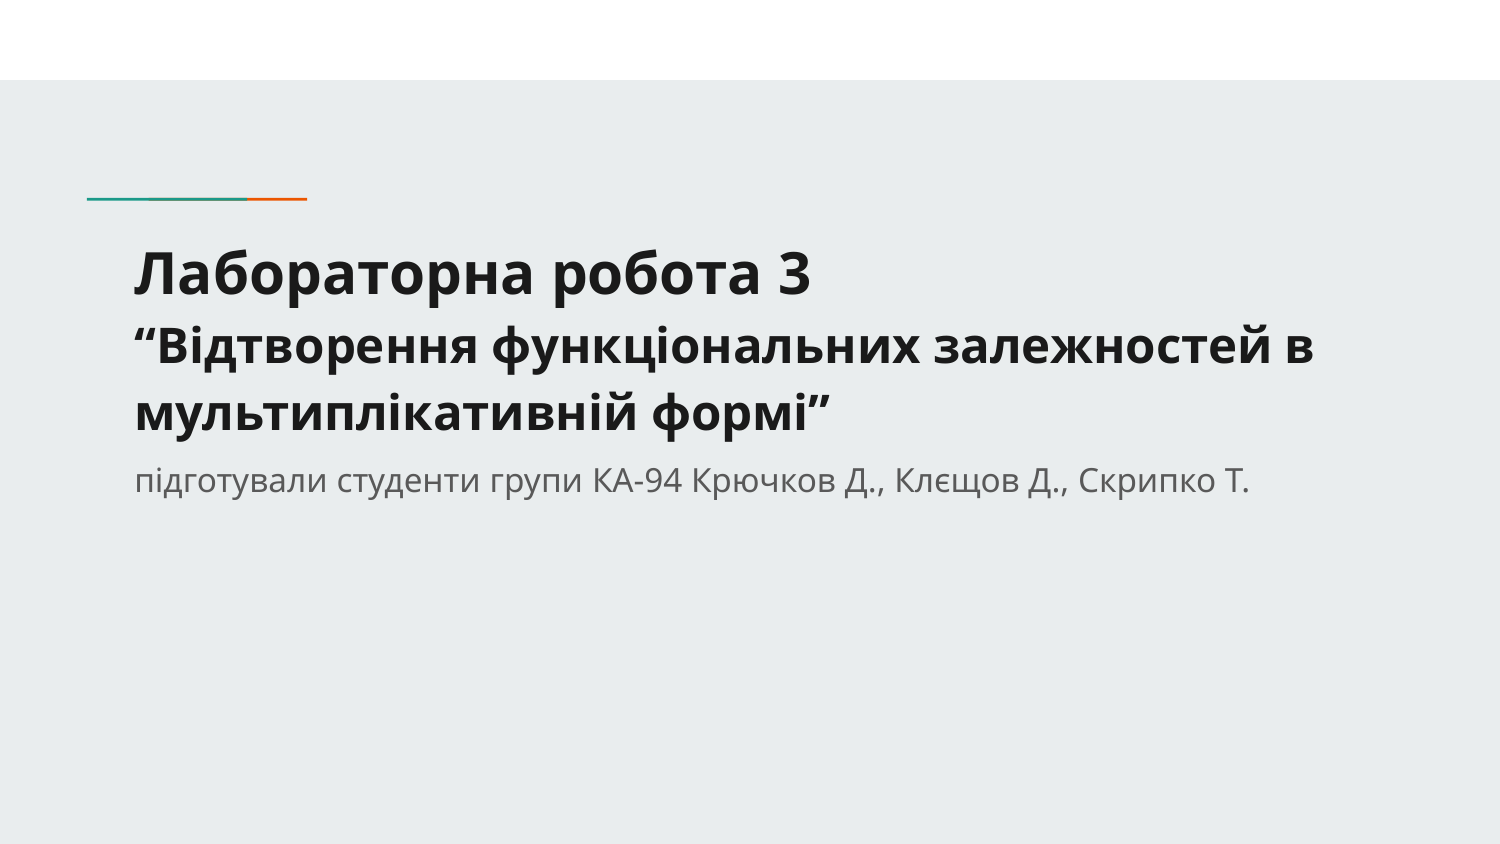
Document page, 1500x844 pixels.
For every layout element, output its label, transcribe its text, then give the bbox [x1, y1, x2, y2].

title Лабораторна робота 3 “Відтворення функціональних залежностей в мультиплікативній формі” [119, 216, 1381, 442]
subtitle підготували студенти групи КА-94 Крючков Д., Клєщов Д., Скрипко Т. [119, 442, 1381, 531]
